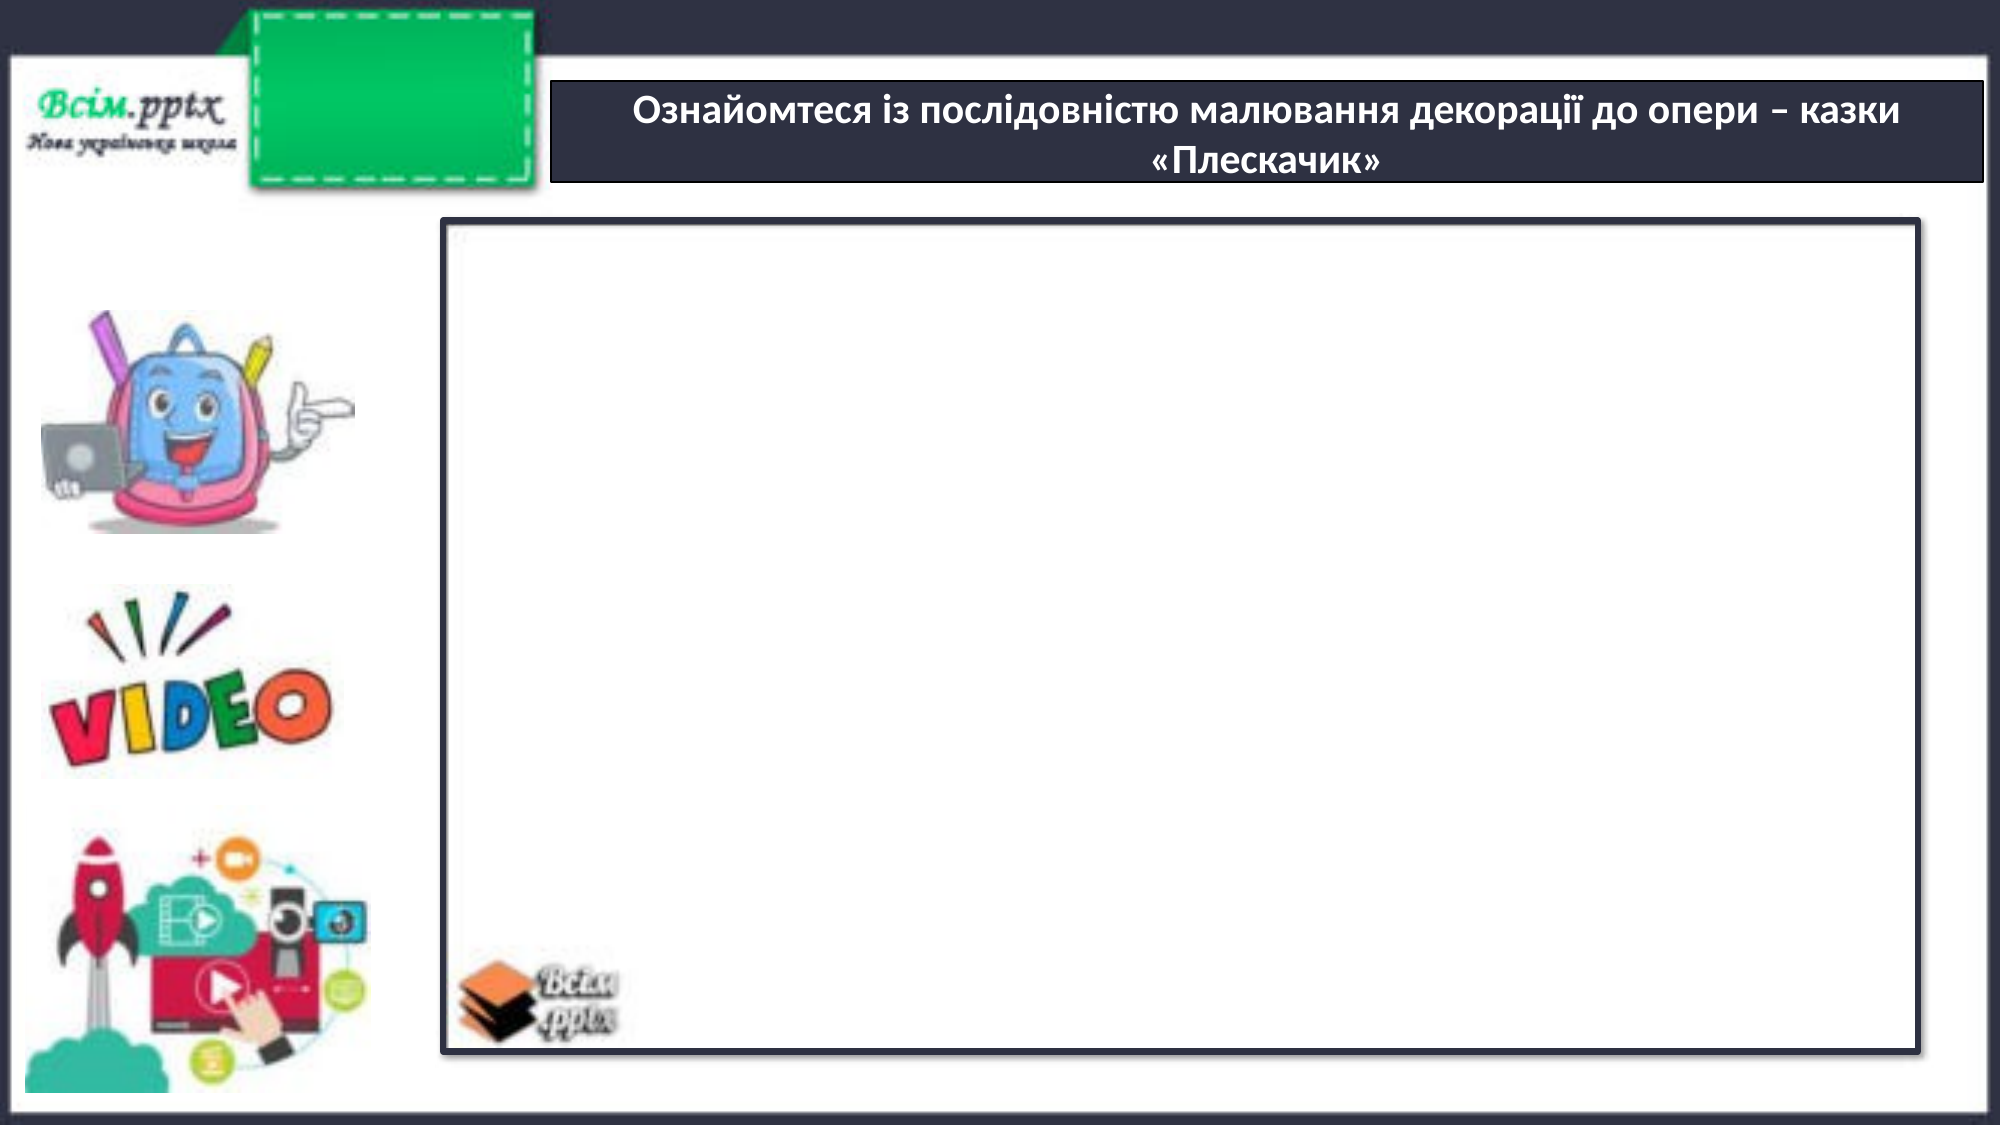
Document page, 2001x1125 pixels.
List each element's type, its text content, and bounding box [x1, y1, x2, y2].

picture [0, 0, 2000, 1125]
text_box Ознайомтеся із послідовністю малювання декорації до опери – казки «Плескачик» [550, 81, 1984, 182]
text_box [435, 213, 1934, 1068]
